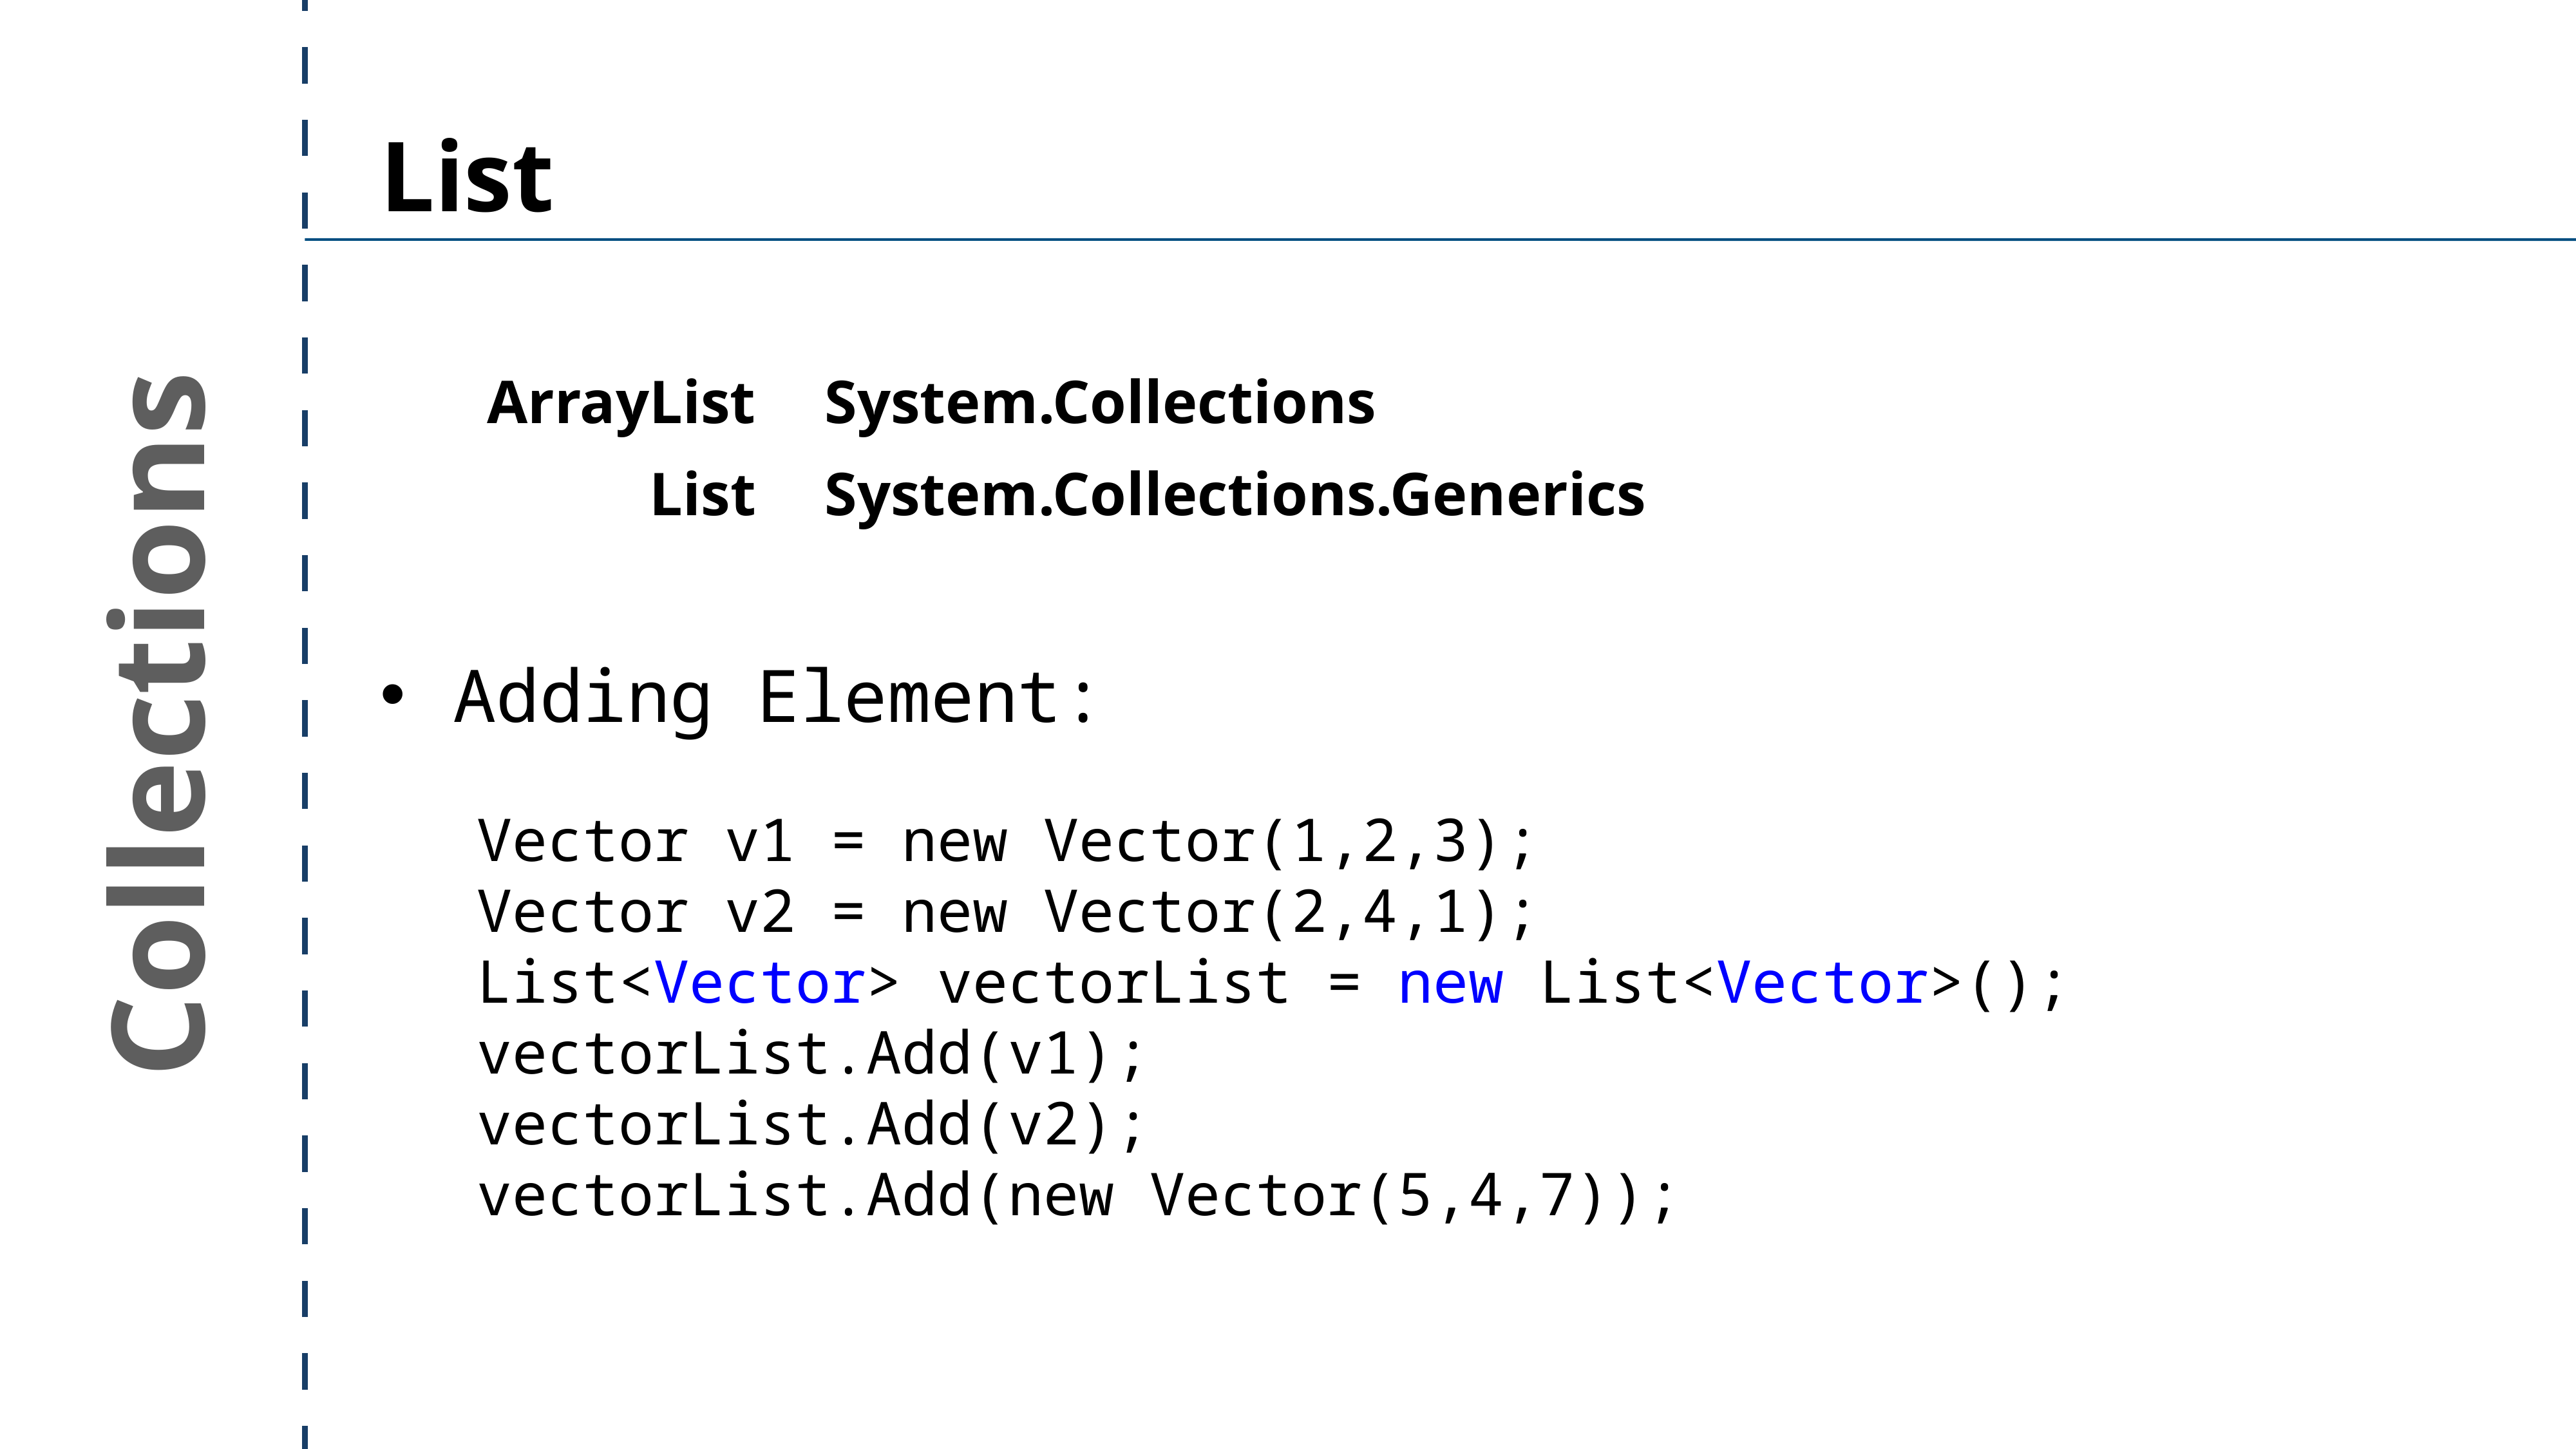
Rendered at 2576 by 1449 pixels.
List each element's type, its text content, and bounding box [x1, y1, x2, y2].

text_box System.Collections.Generics [817, 449, 1680, 535]
text_box System.Collections [817, 357, 1528, 443]
text_box Collections [68, 363, 238, 1086]
text_box List [429, 449, 764, 535]
text_box Adding Element: [370, 601, 2576, 741]
text_box ArrayList [429, 357, 764, 443]
text_box List [370, 109, 564, 236]
text_box Vector v1 = new Vector(1,2,3); Vector v2 = new Vector(2,4,1); List<Vector> vectorList = new List<Vector>(); vectorList.Add(v1); vectorList.Add(v2); vectorList.Add(new Vector(5,4,7)); [467, 797, 2576, 1374]
